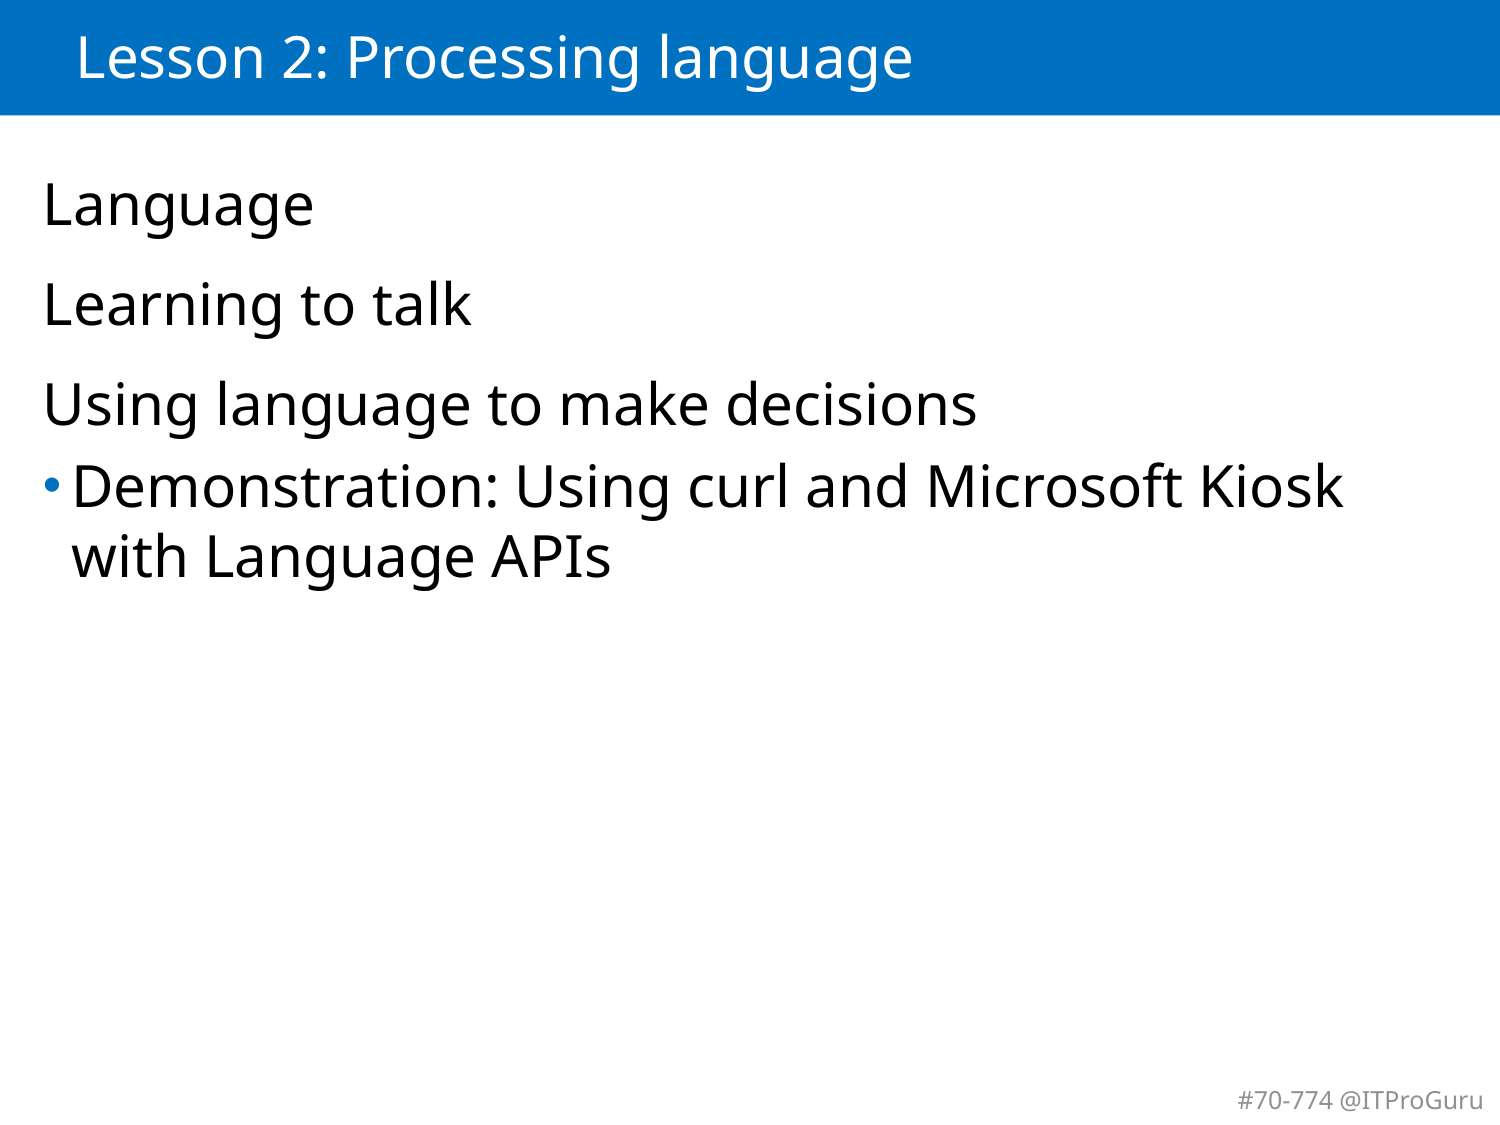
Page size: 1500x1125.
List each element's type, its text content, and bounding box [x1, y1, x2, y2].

title Lesson 2: Processing language [75, 0, 1351, 122]
list Language Learning to talk Using language to make decisions Demonstration: Using curl and Microsoft Kiosk with Language APIs [42, 167, 1450, 1013]
